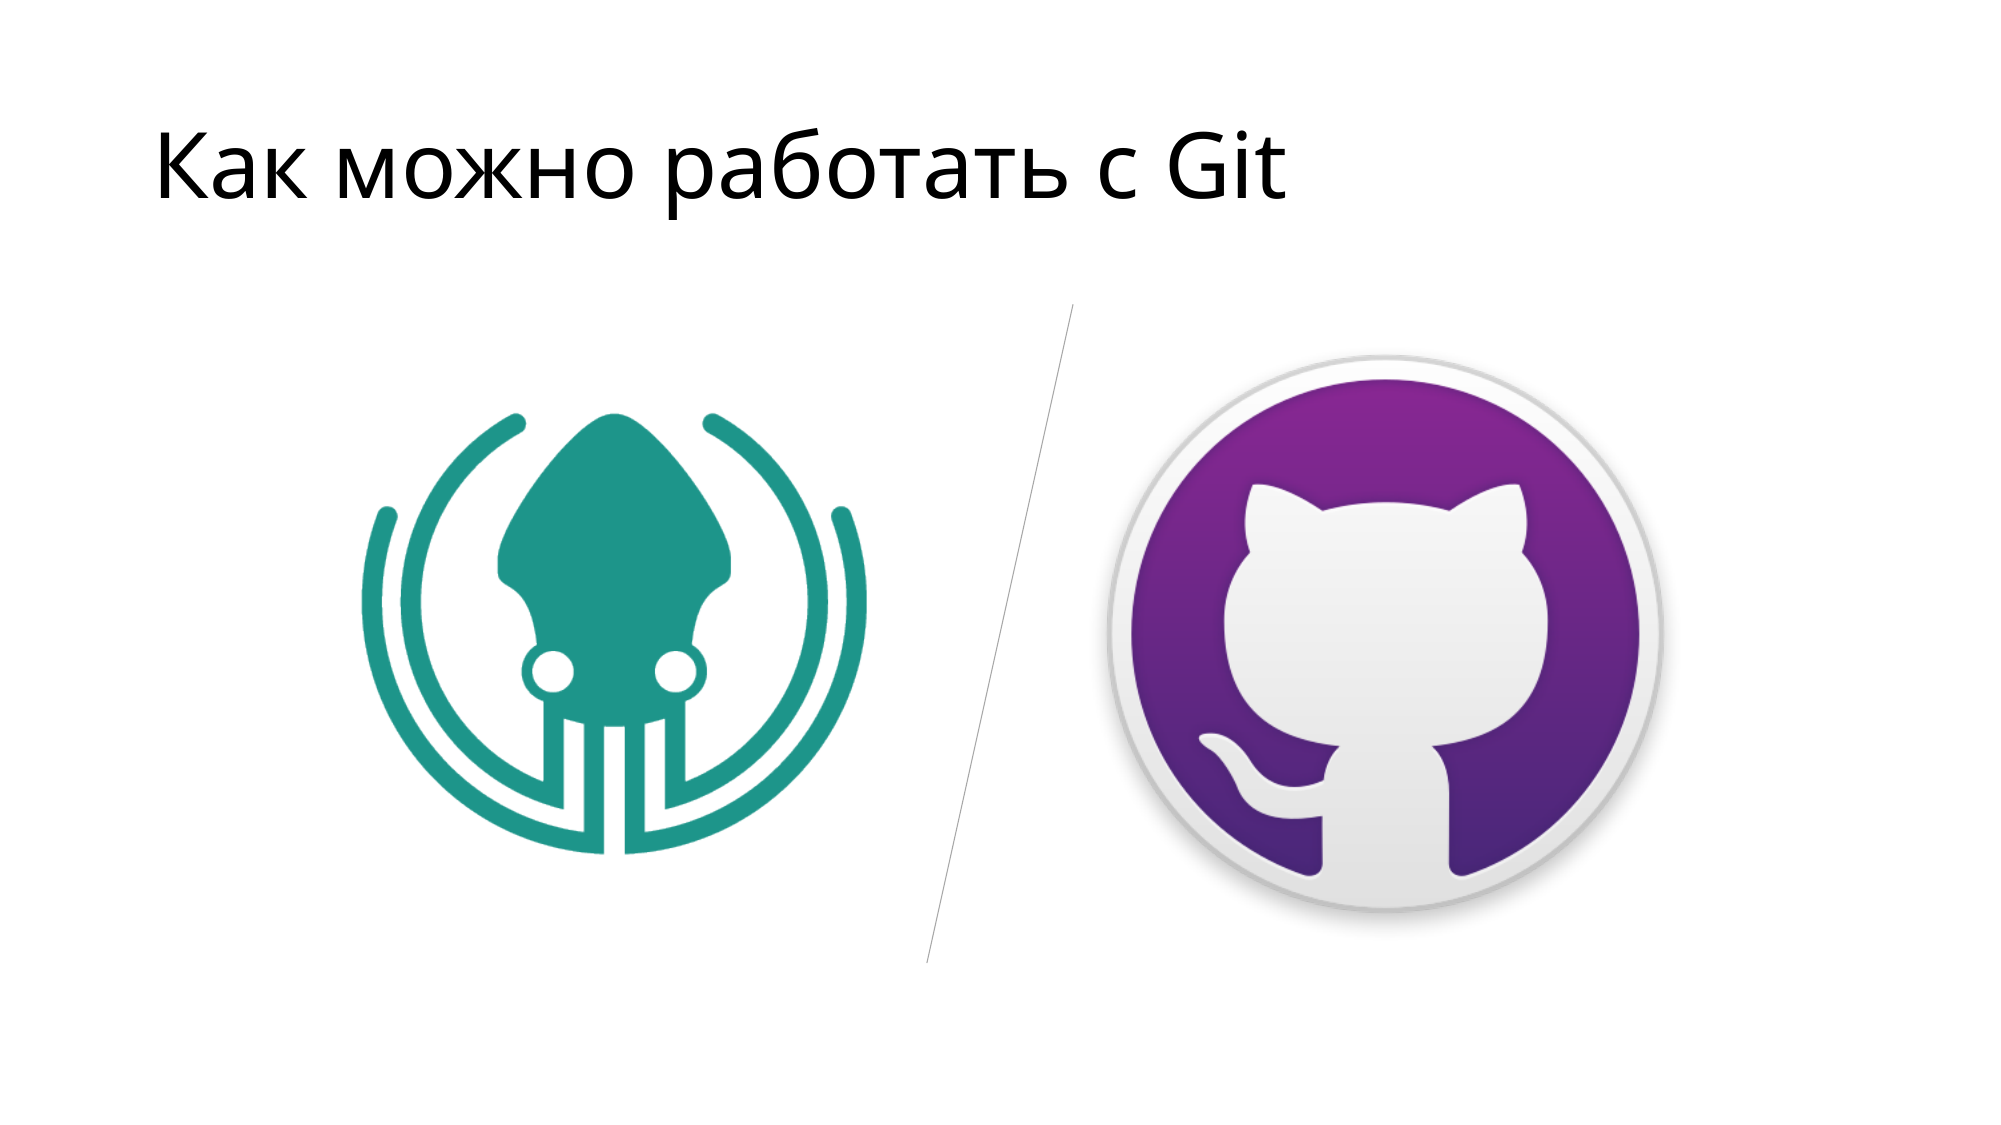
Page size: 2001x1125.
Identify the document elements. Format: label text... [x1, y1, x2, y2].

title Как можно работать с Git [137, 59, 1863, 278]
picture [1074, 321, 1698, 947]
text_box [926, 304, 1074, 964]
picture [301, 321, 926, 947]
